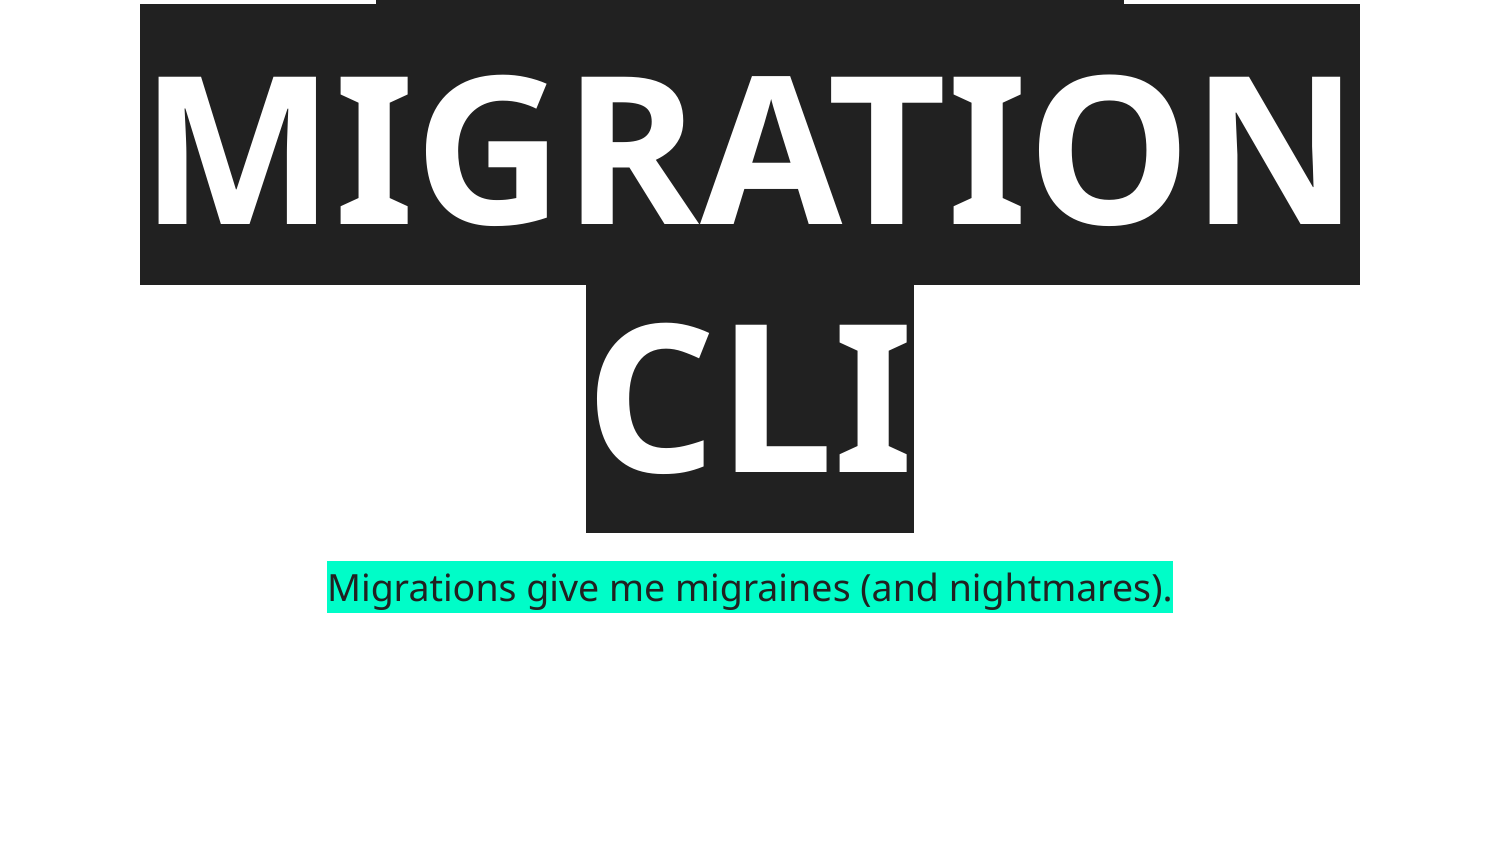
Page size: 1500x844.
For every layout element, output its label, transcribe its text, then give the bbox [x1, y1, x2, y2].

list Migrations give me migraines (and nightmares). [51, 542, 1449, 756]
title BETTER MIGRATION CLI [51, 203, 1449, 529]
